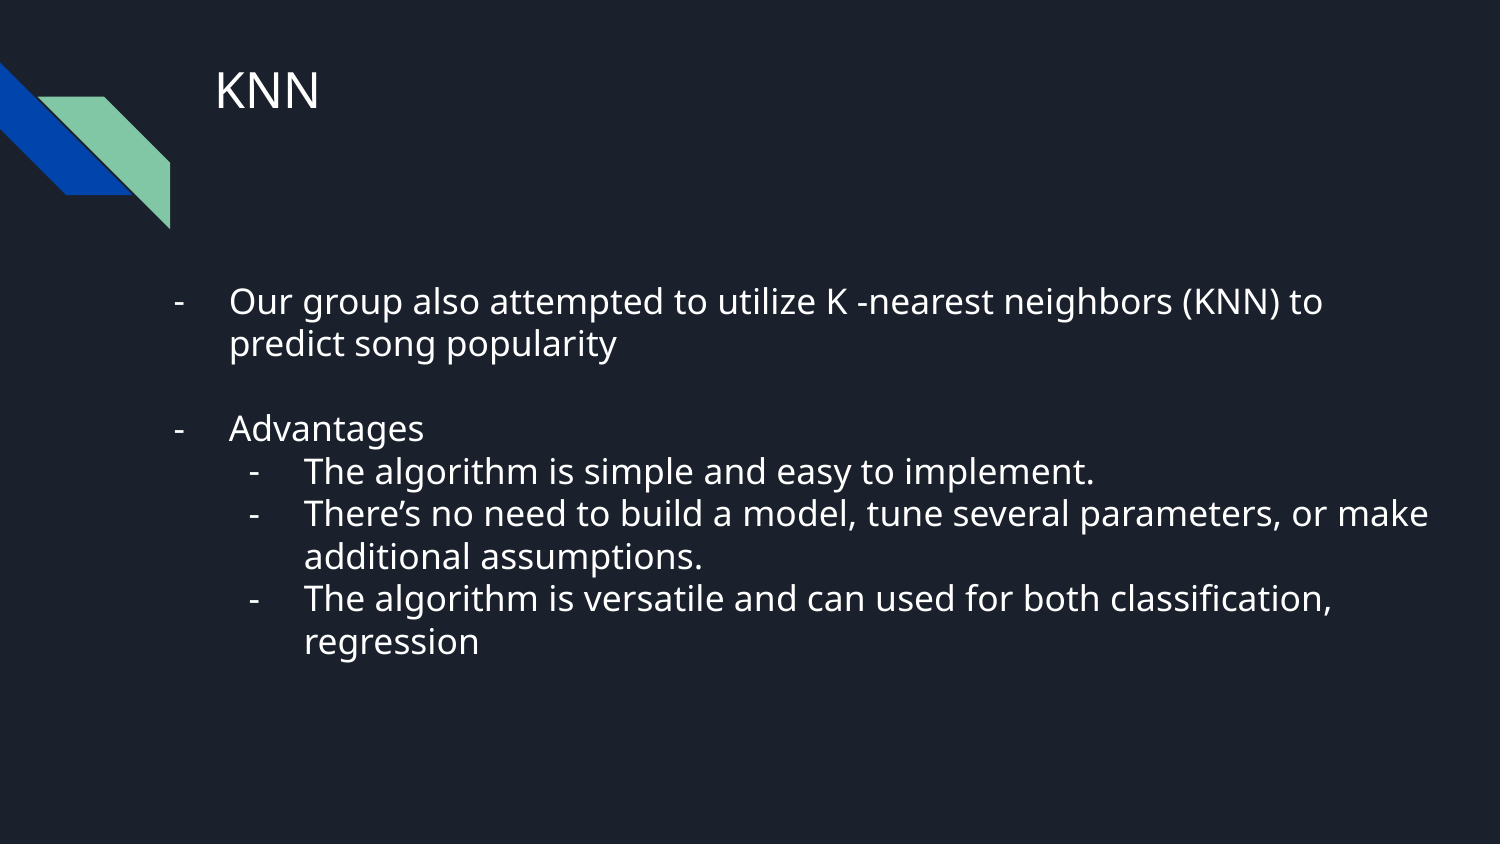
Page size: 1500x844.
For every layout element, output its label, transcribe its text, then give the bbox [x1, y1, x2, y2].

text_box Our group also attempted to utilize K -nearest neighbors (KNN) to predict song popularity Advantages The algorithm is simple and easy to implement. There’s no need to build a model, tune several parameters, or make additional assumptions. The algorithm is versatile and can used for both classification, regression [138, 263, 1447, 576]
title KNN [199, 43, 1355, 194]
